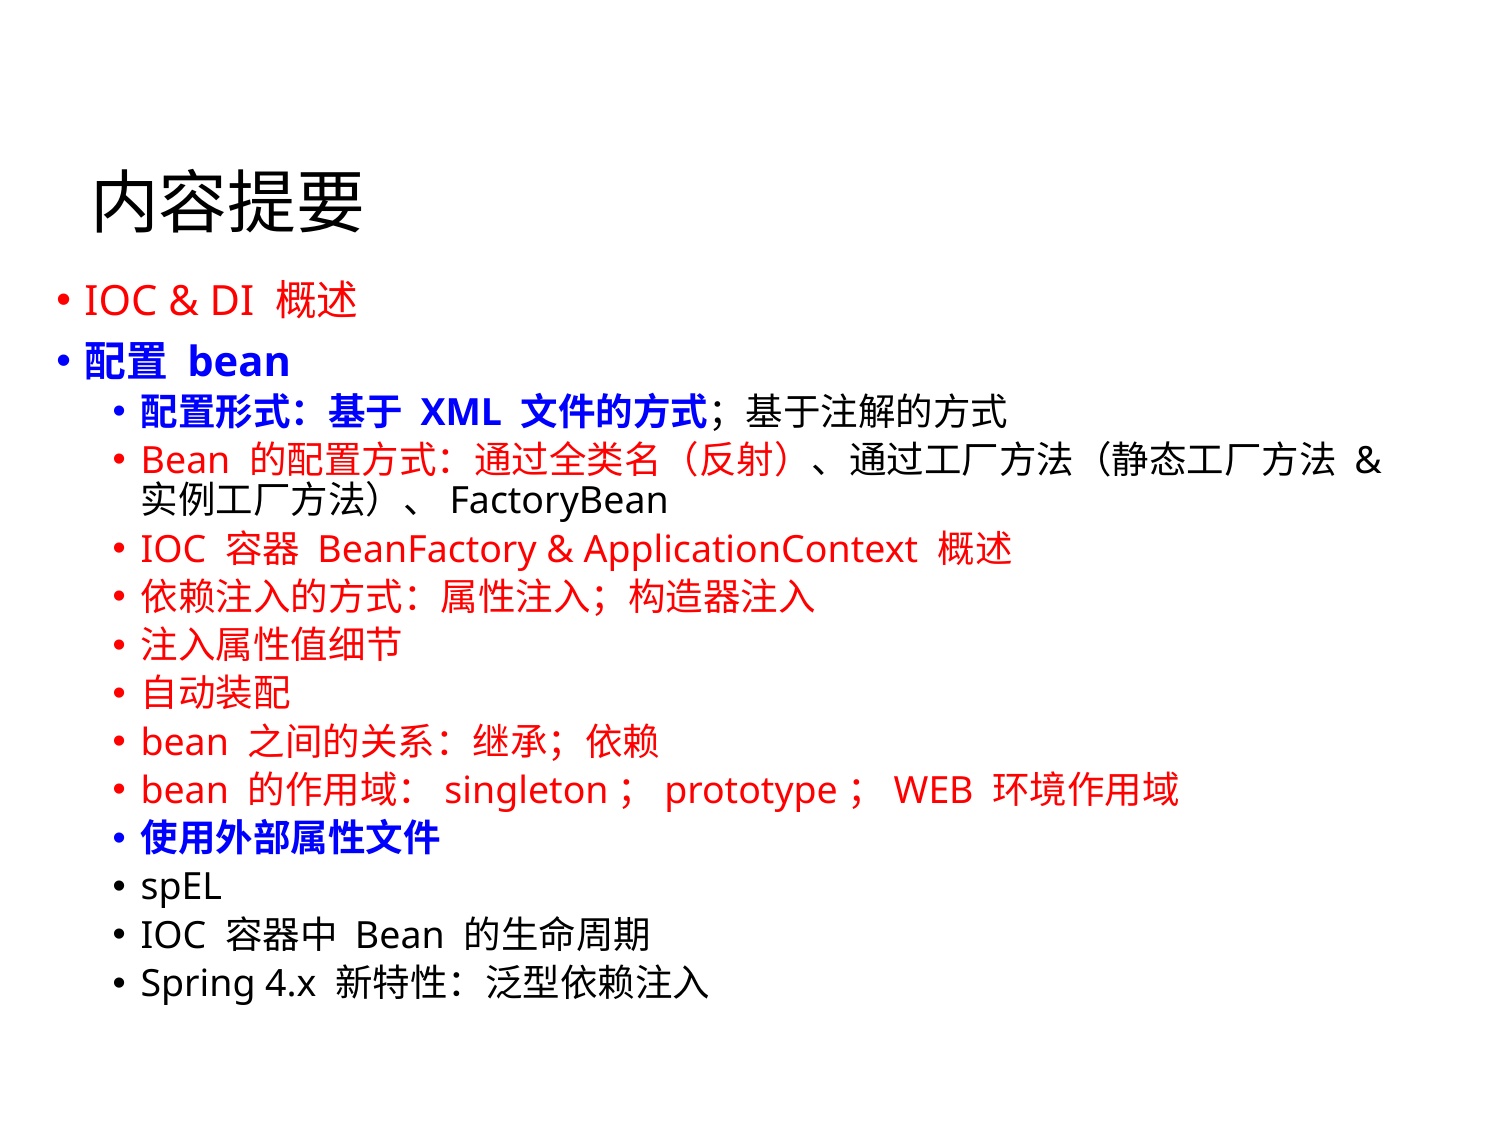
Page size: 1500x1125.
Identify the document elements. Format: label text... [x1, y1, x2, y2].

title 内容提要 [75, 115, 1425, 271]
list IOC & DI 概述 配置 bean 配置形式：基于 XML 文件的方式；基于注解的方式 Bean 的配置方式：通过全类名（反射）、通过工厂方法（静态工厂方法 & 实例工厂方法）、FactoryBean IOC 容器 BeanFactory & ApplicationContext 概述 依赖注入的方式：属性注入；构造器注入 注入属性值细节 自动装配 bean 之间的关系：继承；依赖 bean 的作用域：singleton；prototype；WEB 环境作用域 使用外部属性文件 spEL IOC 容器中 Bean 的生命周期 Spring 4.x 新特性：泛型依赖注入 [41, 271, 1447, 1118]
